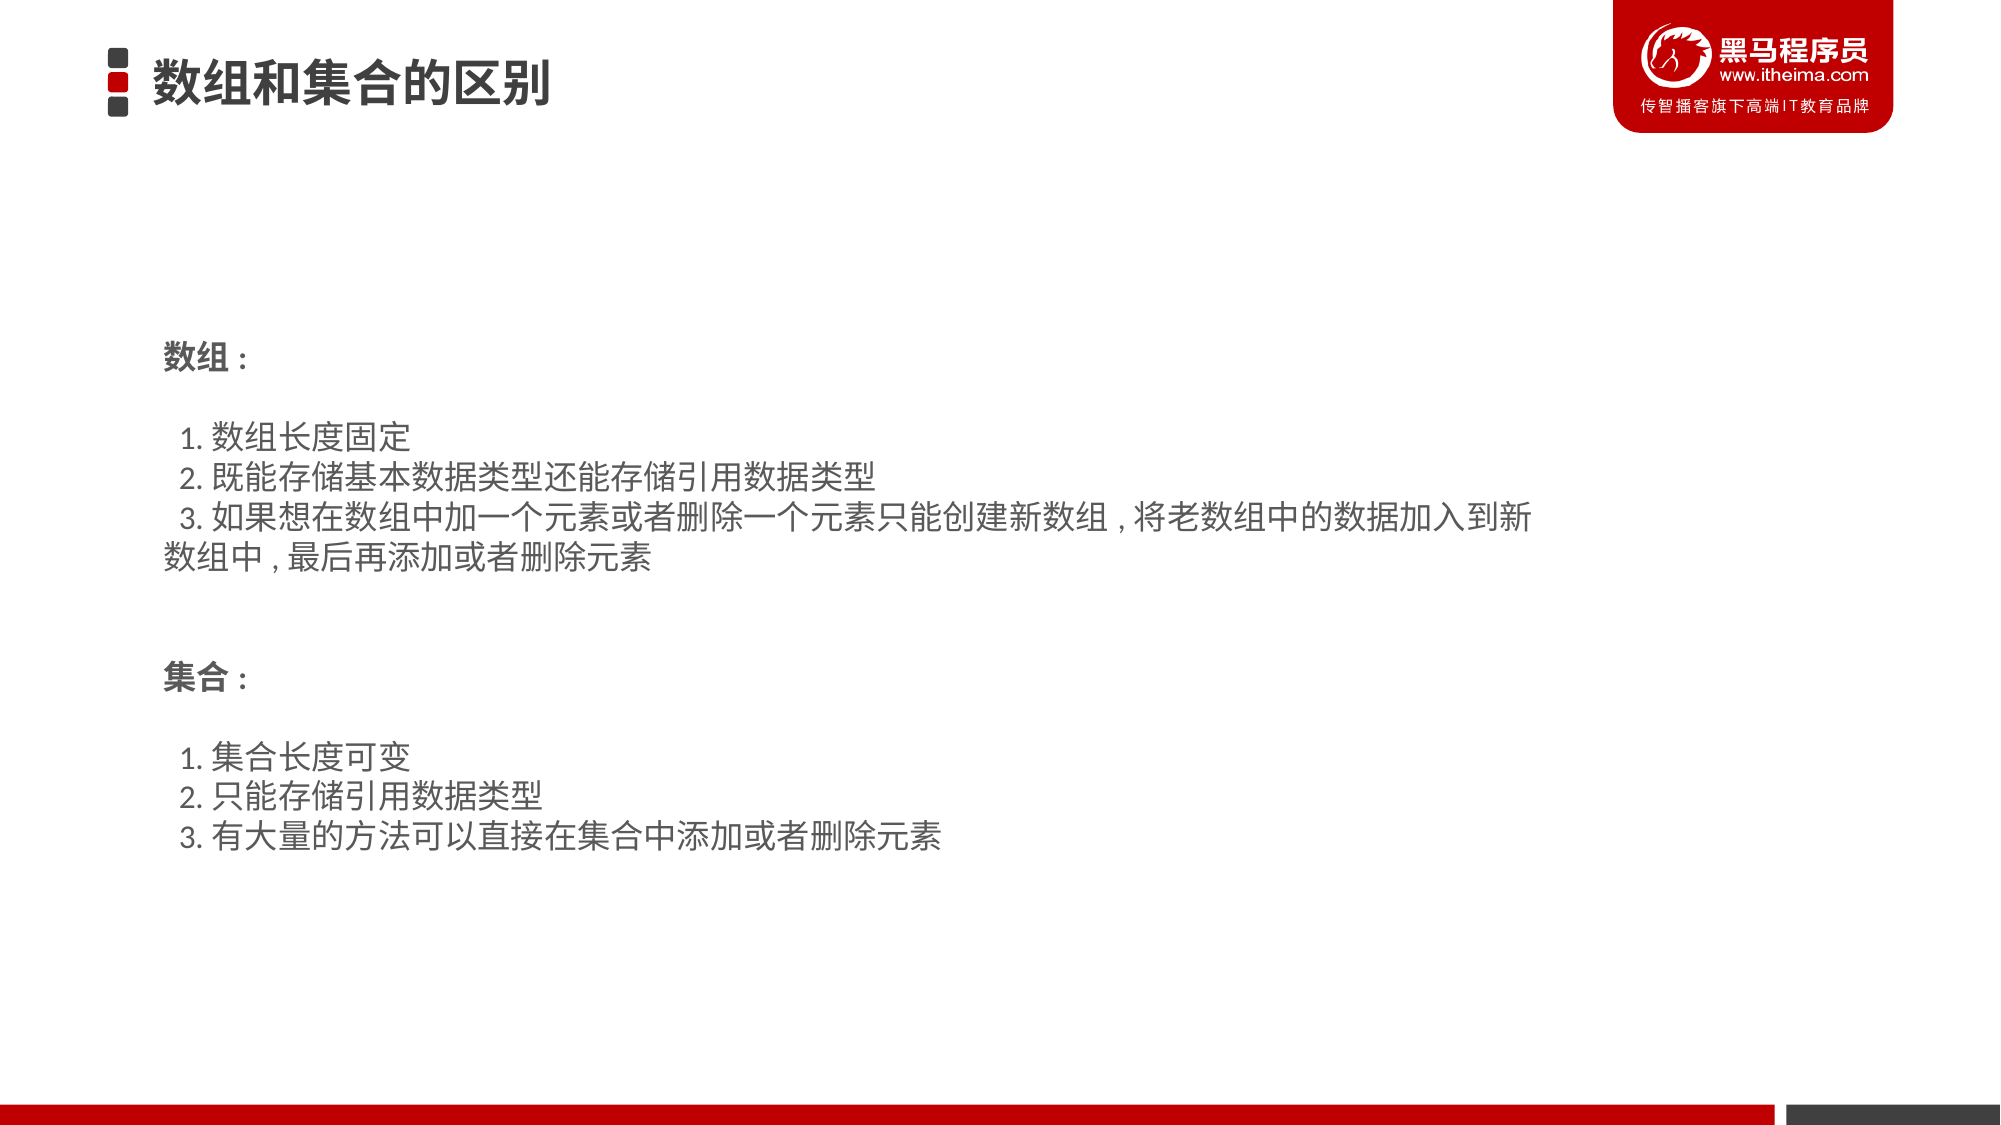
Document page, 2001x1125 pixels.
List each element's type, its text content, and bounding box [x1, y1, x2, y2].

picture [1616, 11, 1894, 125]
text_box 数组: 1.数组长度固定 2.既能存储基本数据类型还能存储引用数据类型 3.如果想在数组中加一个元素或者删除一个元素只能创建新数组,将老数组中的数据加入到新数组中,最后再添加或者删除元素 集合: 1.集合长度可变 2.只能存储引用数据类型 3.有大量的方法可以直接在集合中添加或者删除元素 [148, 329, 1565, 890]
title 数组和集合的区别 [137, 38, 1577, 124]
